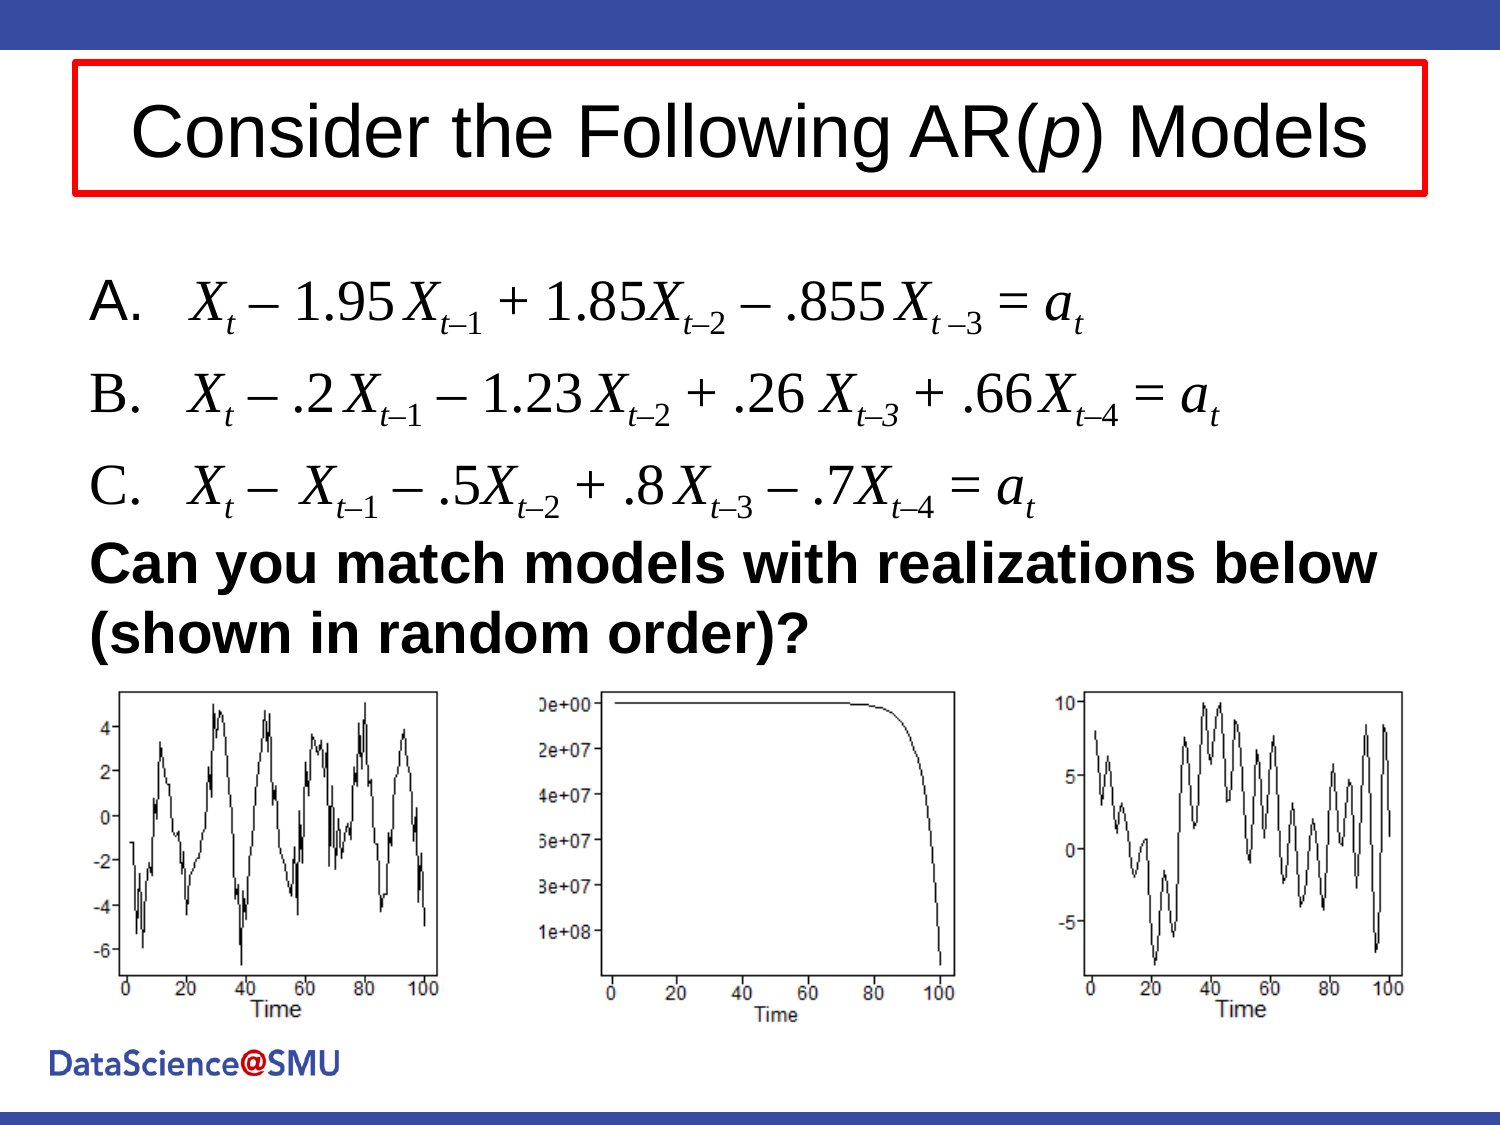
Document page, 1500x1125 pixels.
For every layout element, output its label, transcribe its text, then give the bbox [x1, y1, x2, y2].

text_box Xt – 1.95 Xt–1 + 1.85Xt–2 – .855 Xt –3 = at Xt – .2 Xt–1 – 1.23 Xt–2 + .26 Xt–3 + .66 Xt–4 = at Xt – Xt–1 – .5Xt–2 + .8 Xt–3 – .7Xt–4 = at [74, 254, 1445, 507]
picture [39, 679, 496, 1031]
text_box Can you match models with realizations below (shown in random order)? [74, 517, 1445, 659]
picture [50, 1049, 339, 1076]
text_box Consider the Following AR(p) Models [74, 62, 1425, 194]
picture [521, 679, 979, 1031]
picture [1003, 679, 1461, 1031]
